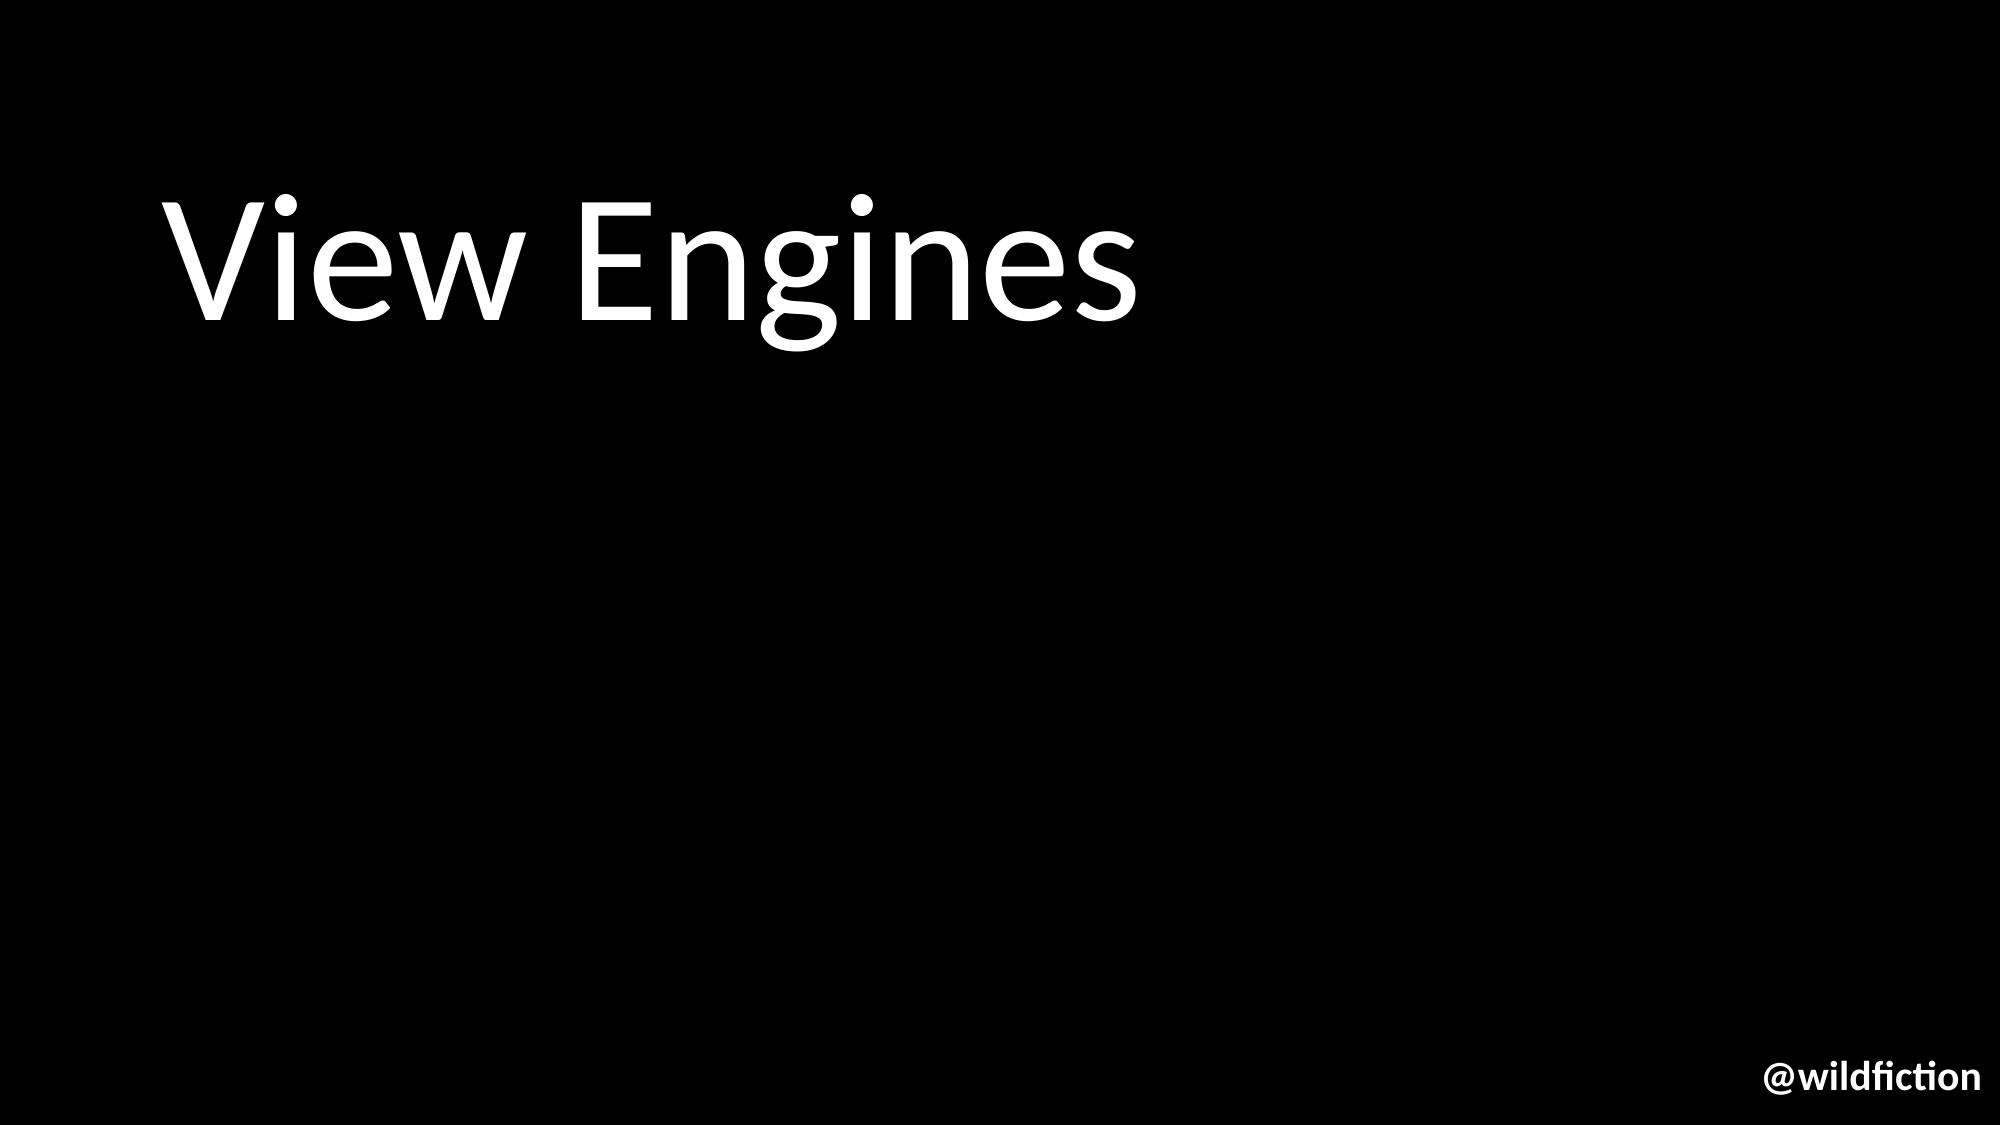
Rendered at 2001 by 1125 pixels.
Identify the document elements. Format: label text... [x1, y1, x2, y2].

footer @wildfiction [1742, 1030, 2000, 1117]
text_box View Engines [146, 129, 1159, 365]
